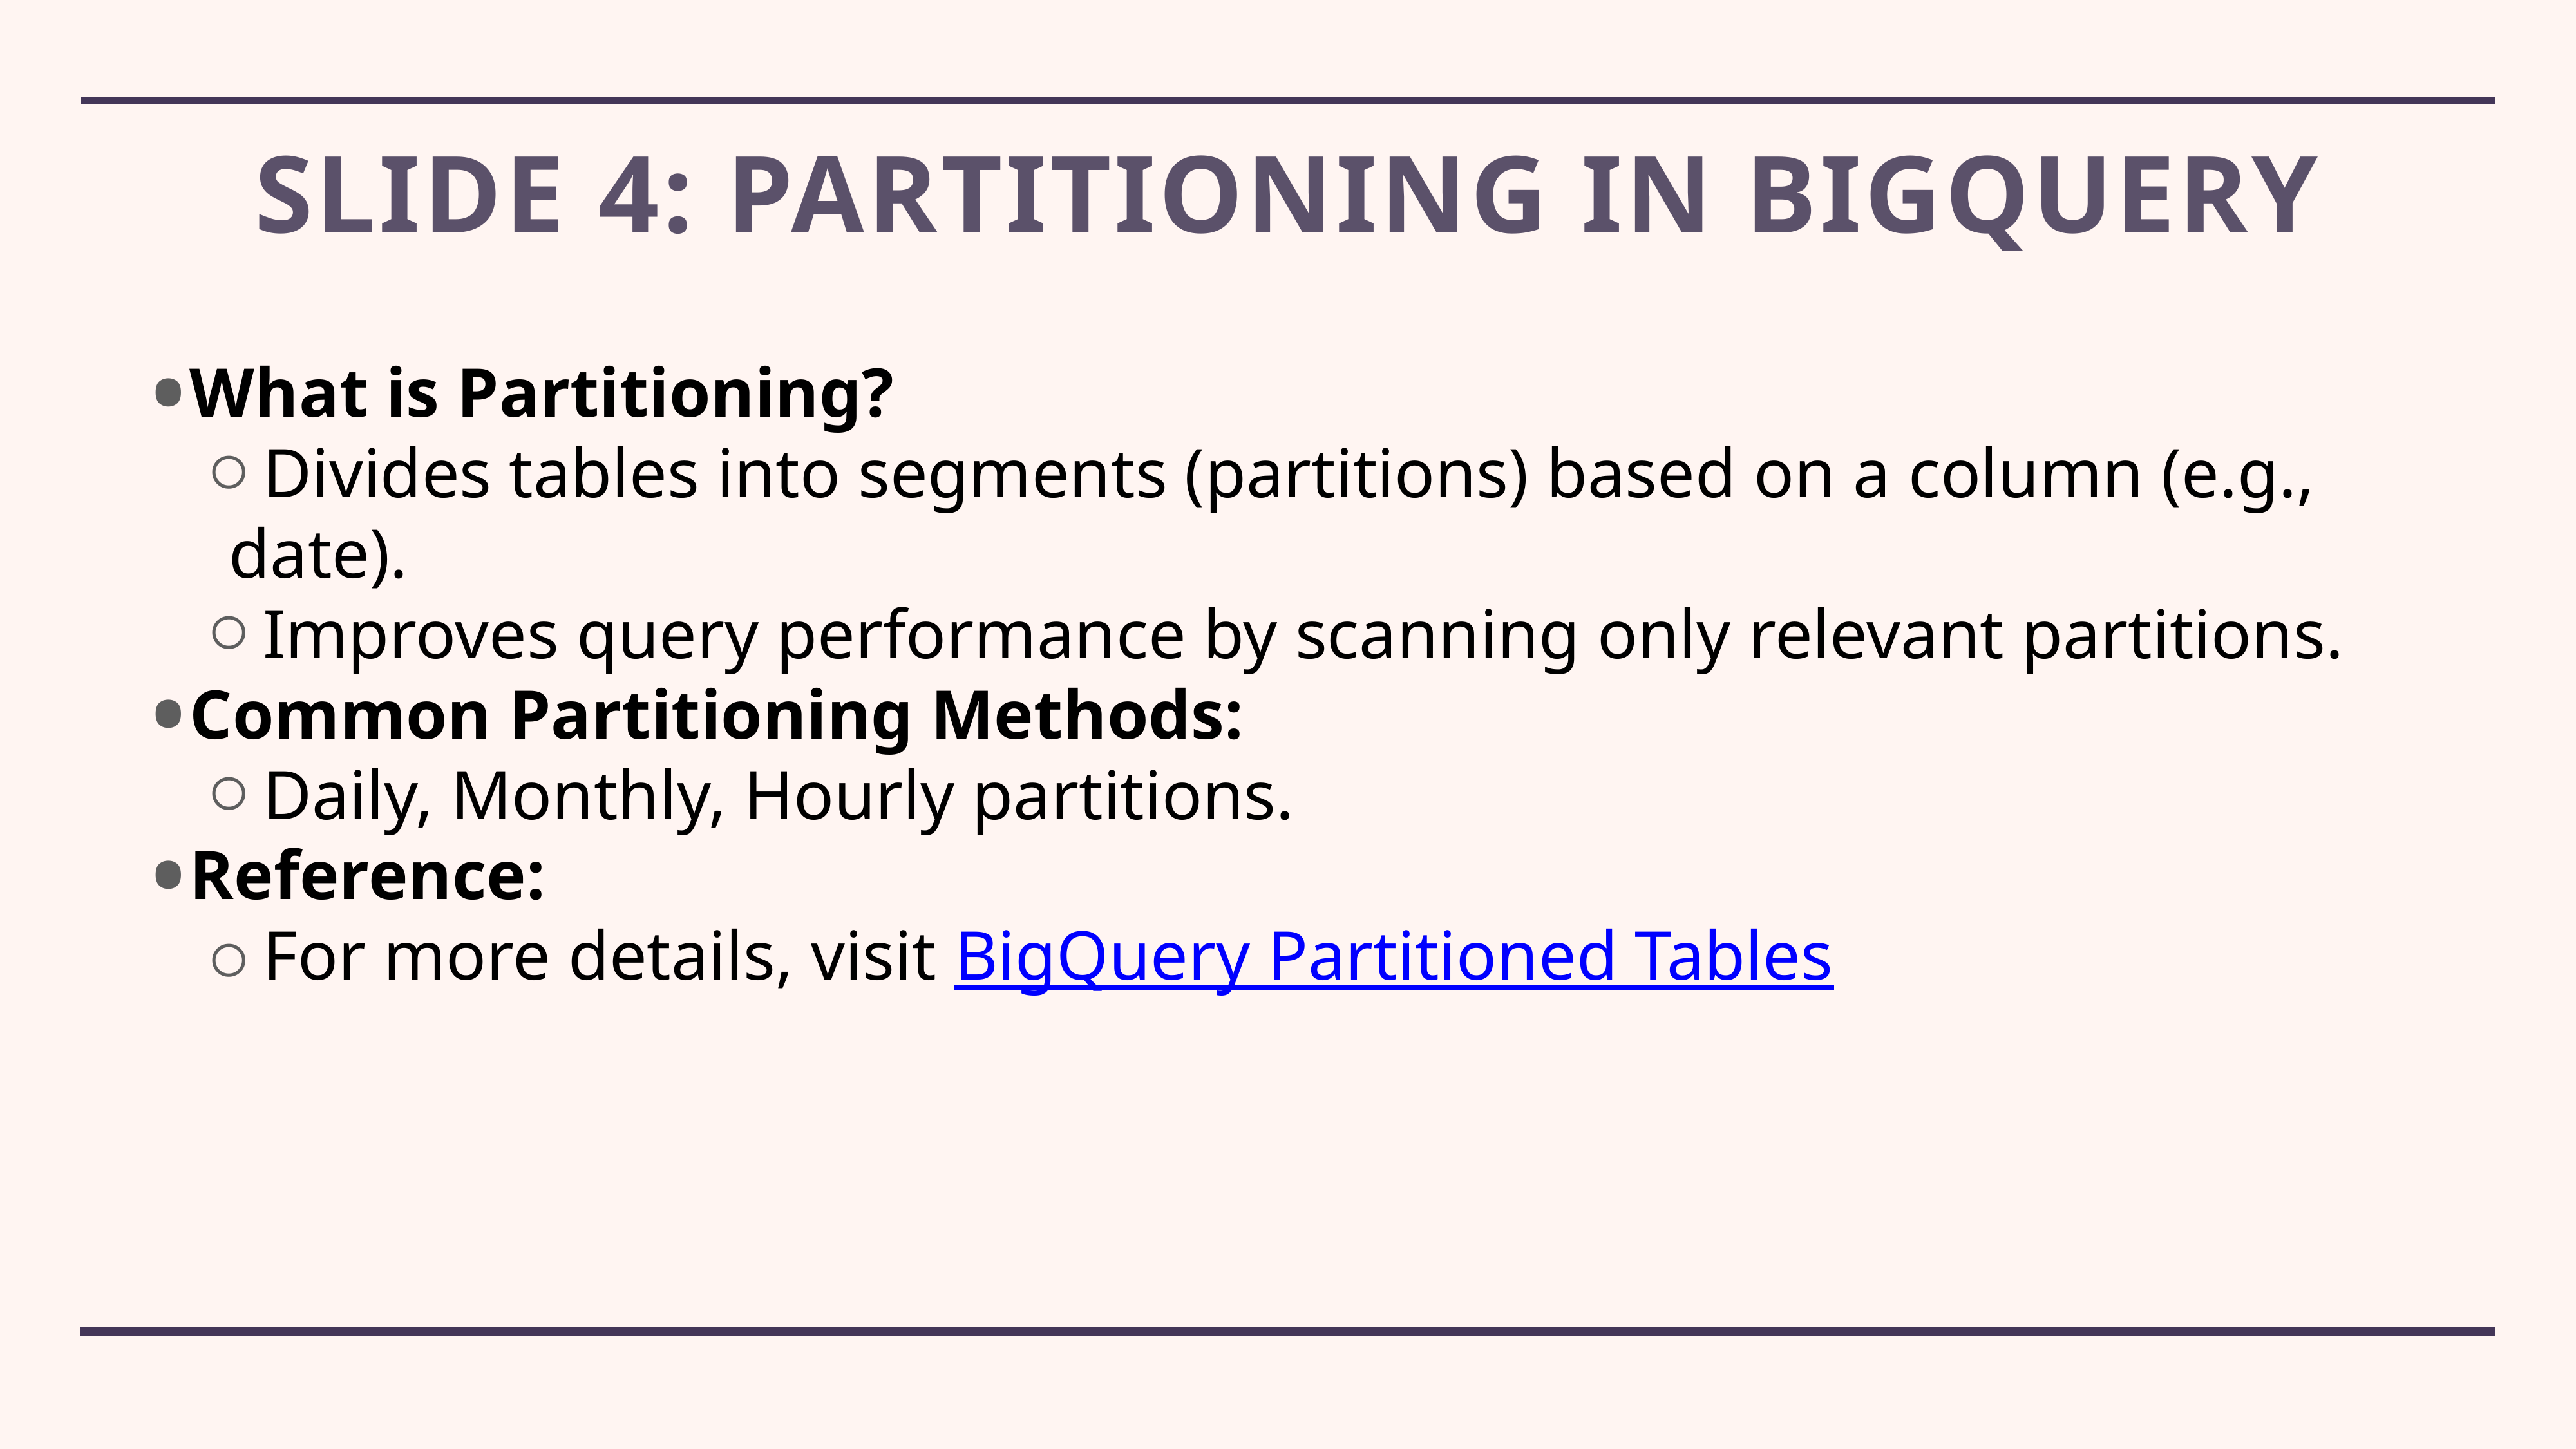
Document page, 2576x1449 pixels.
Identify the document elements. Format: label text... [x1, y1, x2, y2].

list What is Partitioning? Divides tables into segments (partitions) based on a column (e.g., date). Improves query performance by scanning only relevant partitions. Common Partitioning Methods: Daily, Monthly, Hourly partitions. Reference: For more details, visit BigQuery Partitioned Tables [126, 344, 2430, 1179]
title Slide 4: Partitioning in BigQuery [220, 135, 2356, 310]
